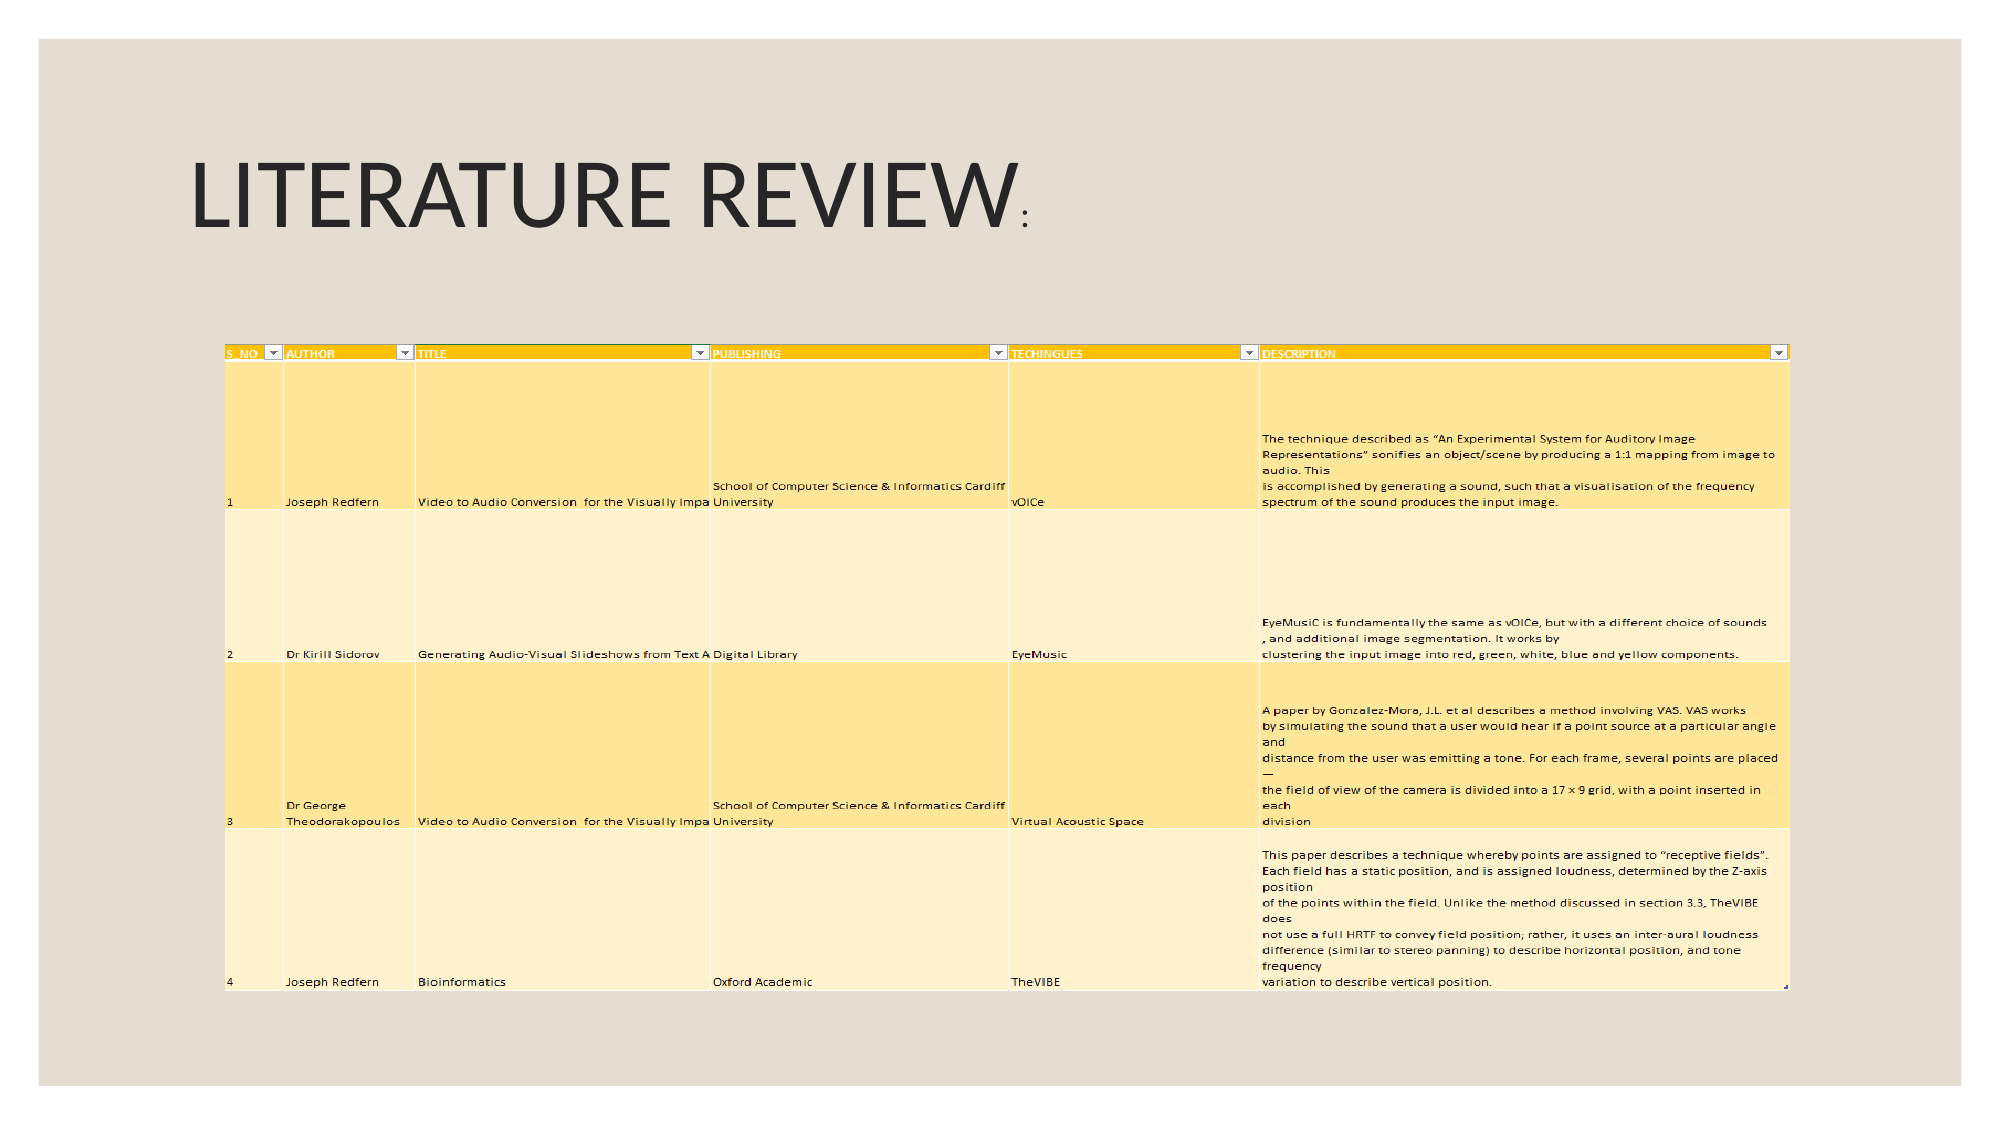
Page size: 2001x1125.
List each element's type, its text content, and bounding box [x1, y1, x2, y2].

title LITERATURE REVIEW: [174, 105, 1825, 331]
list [224, 345, 1790, 991]
